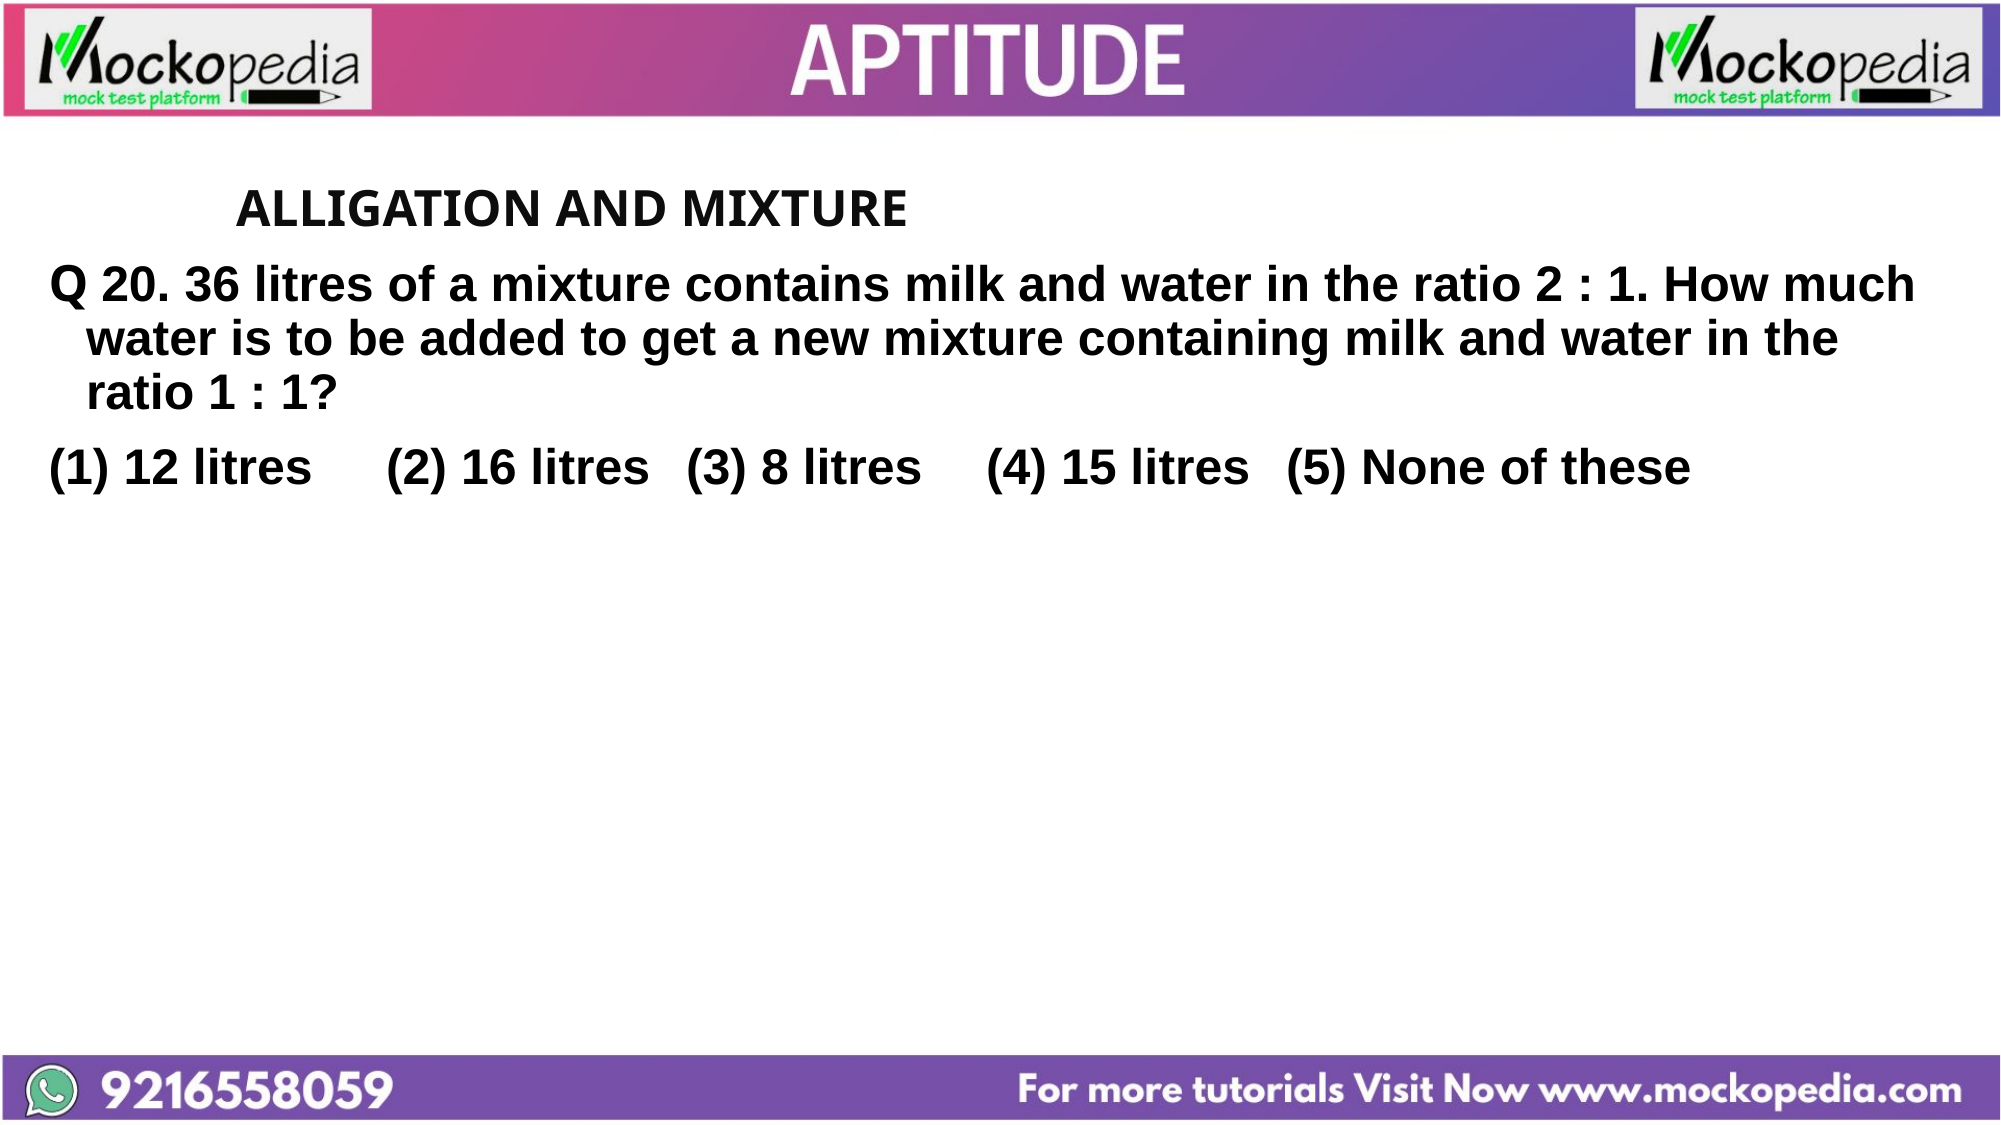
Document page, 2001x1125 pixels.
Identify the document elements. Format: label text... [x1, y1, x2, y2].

picture [0, 0, 2001, 1125]
list ALLIGATION AND MIXTURE Q 20. 36 litres of a mixture contains milk and water in the ratio 2 : 1. How much water is to be added to get a new mixture containing milk and water in the ratio 1 : 1? (1) 12 litres (2) 16 litres (3) 8 litres (4) 15 litres (5) None of these [33, 175, 1959, 1053]
title [41, 31, 1959, 142]
